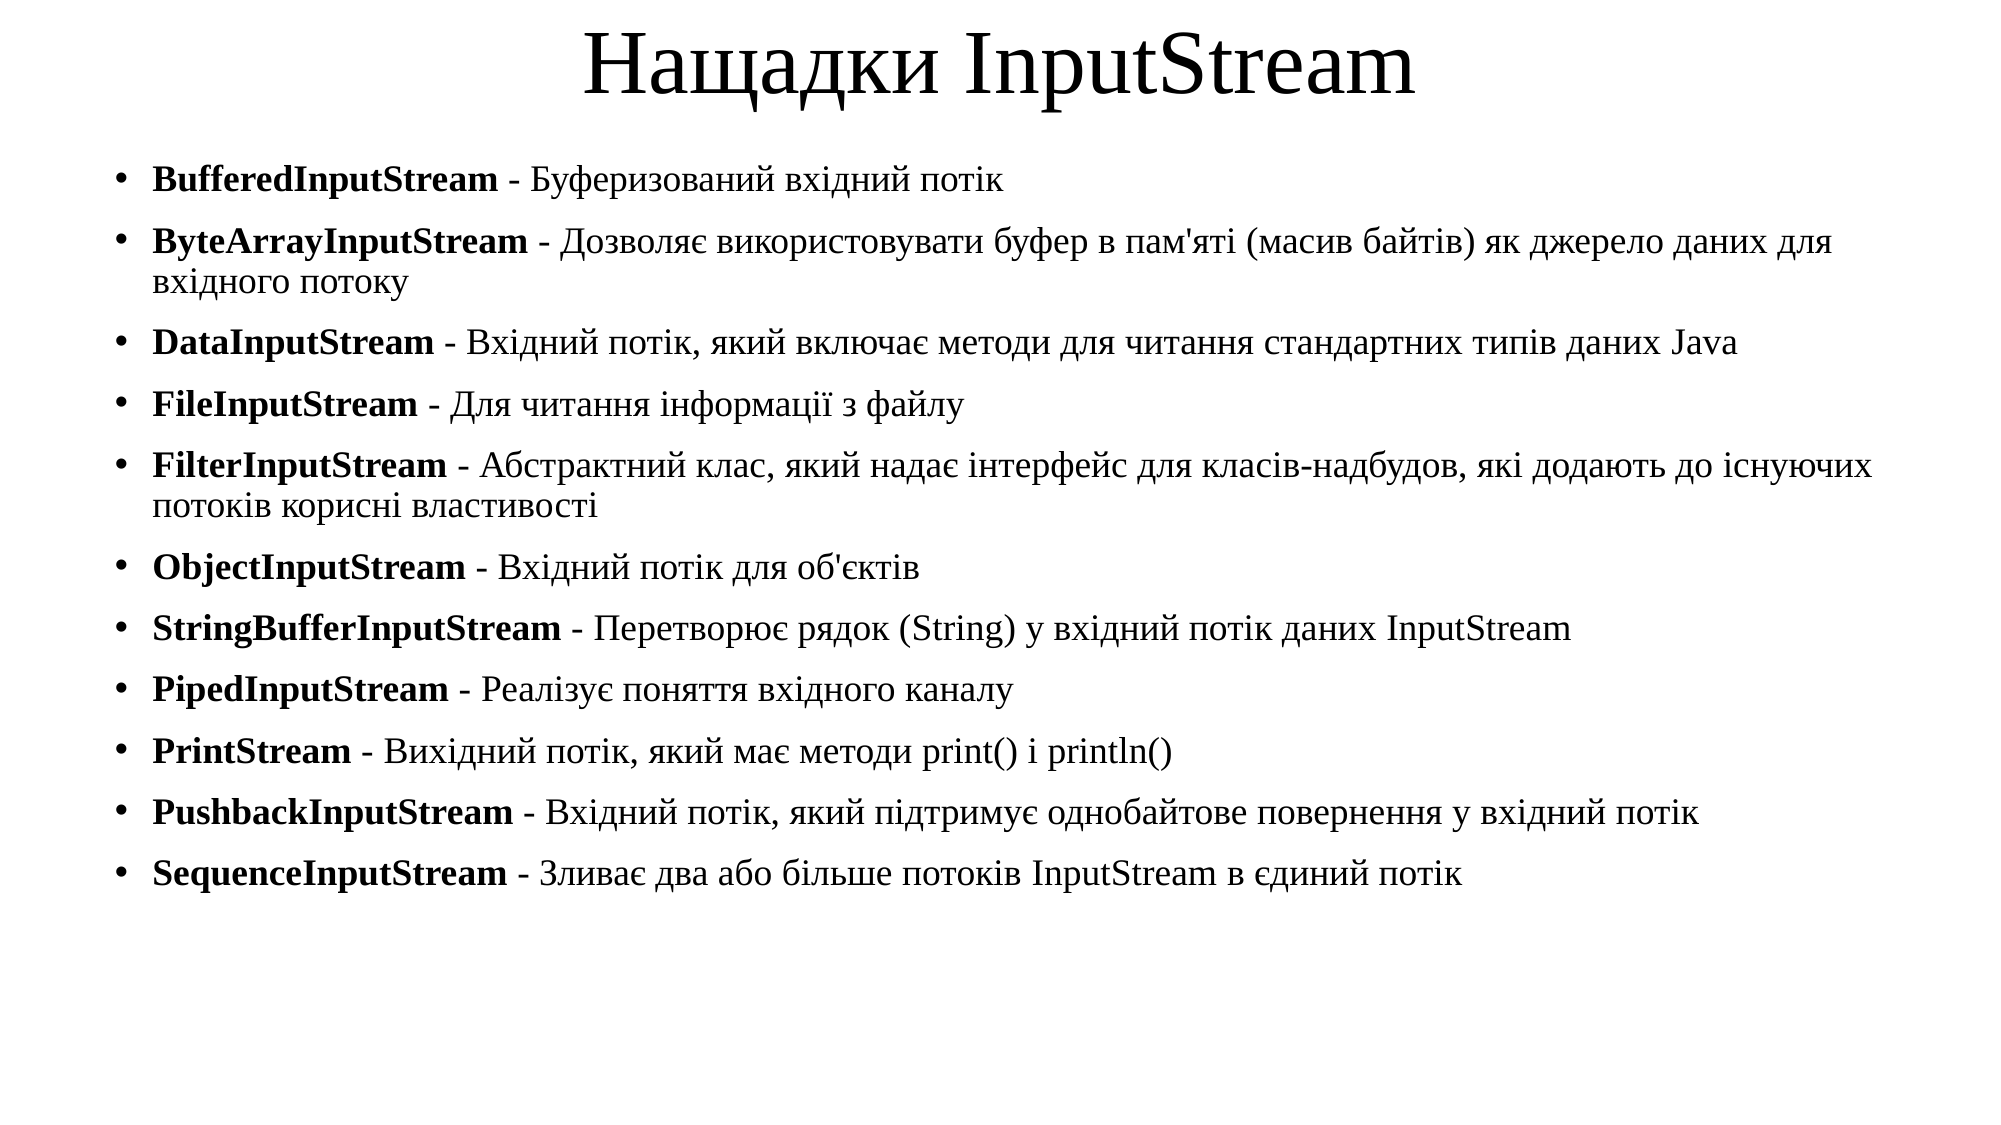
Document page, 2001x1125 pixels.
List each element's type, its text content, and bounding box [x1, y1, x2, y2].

title Нащадки InputStream [0, 0, 2000, 127]
list BufferedInputStream - Буферизований вхідний потік ByteArrayInputStream - Дозволяє використовувати буфер в пам'яті (масив байтів) як джерело даних для вхідного потоку DataInputStream - Вхідний потік, який включає методи для читання стандартних типів даних Java FileInputStream - Для читання інформації з файлу FilterInputStream - Абстрактний клас, який надає інтерфейс для класів-надбудов, які додають до існуючих потоків корисні властивості ObjectInputStream - Вхідний потік для об'єктів StringBufferInputStream - Перетворює рядок (String) у вхідний потік даних InputStream PipedInputStream - Реалізує поняття вхідного каналу PrintStream - Вихідний потік, який має методи print() і println() PushbackInputStream - Вхідний потік, який підтримує однобайтове повернення у вхідний потік SequenceInputStream - Зливає два або більше потоків InputStream в єдиний потік [99, 151, 1900, 1090]
